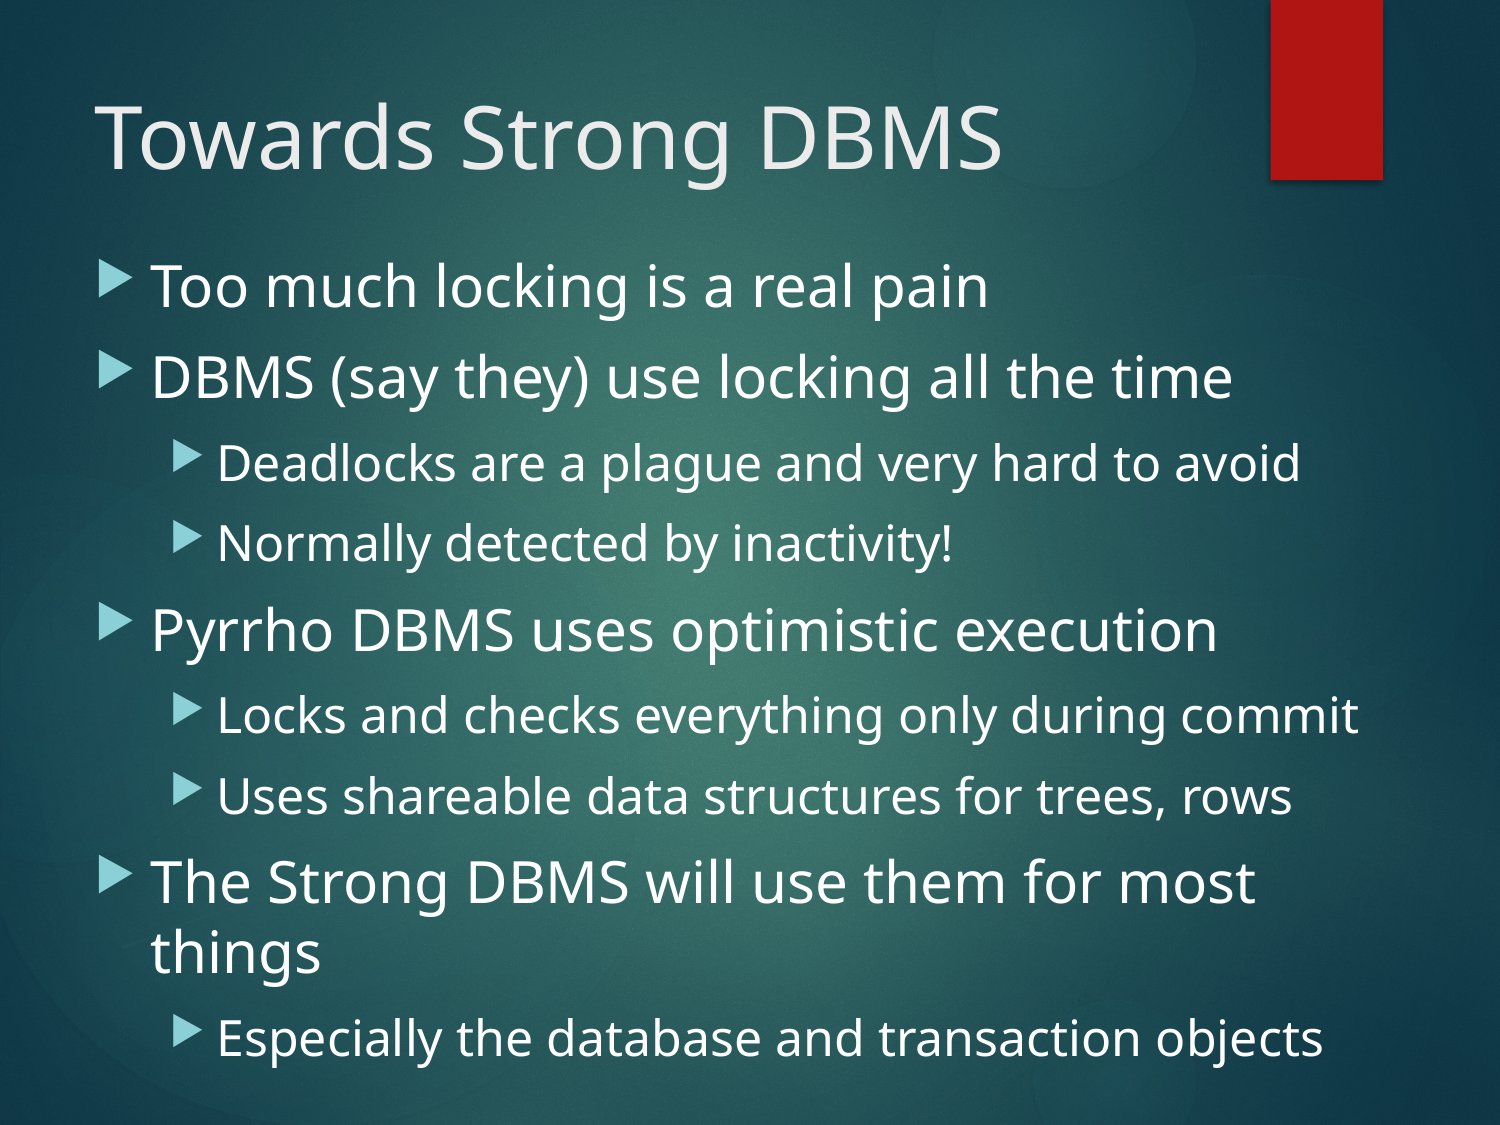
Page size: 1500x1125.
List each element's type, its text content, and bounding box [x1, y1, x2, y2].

title Towards Strong DBMS [79, 74, 1274, 201]
list Too much locking is a real pain DBMS (say they) use locking all the time Deadlocks are a plague and very hard to avoid Normally detected by inactivity! Pyrrho DBMS uses optimistic execution Locks and checks everything only during commit Uses shareable data structures for trees, rows The Strong DBMS will use them for most things Especially the database and transaction objects [79, 241, 1440, 1077]
